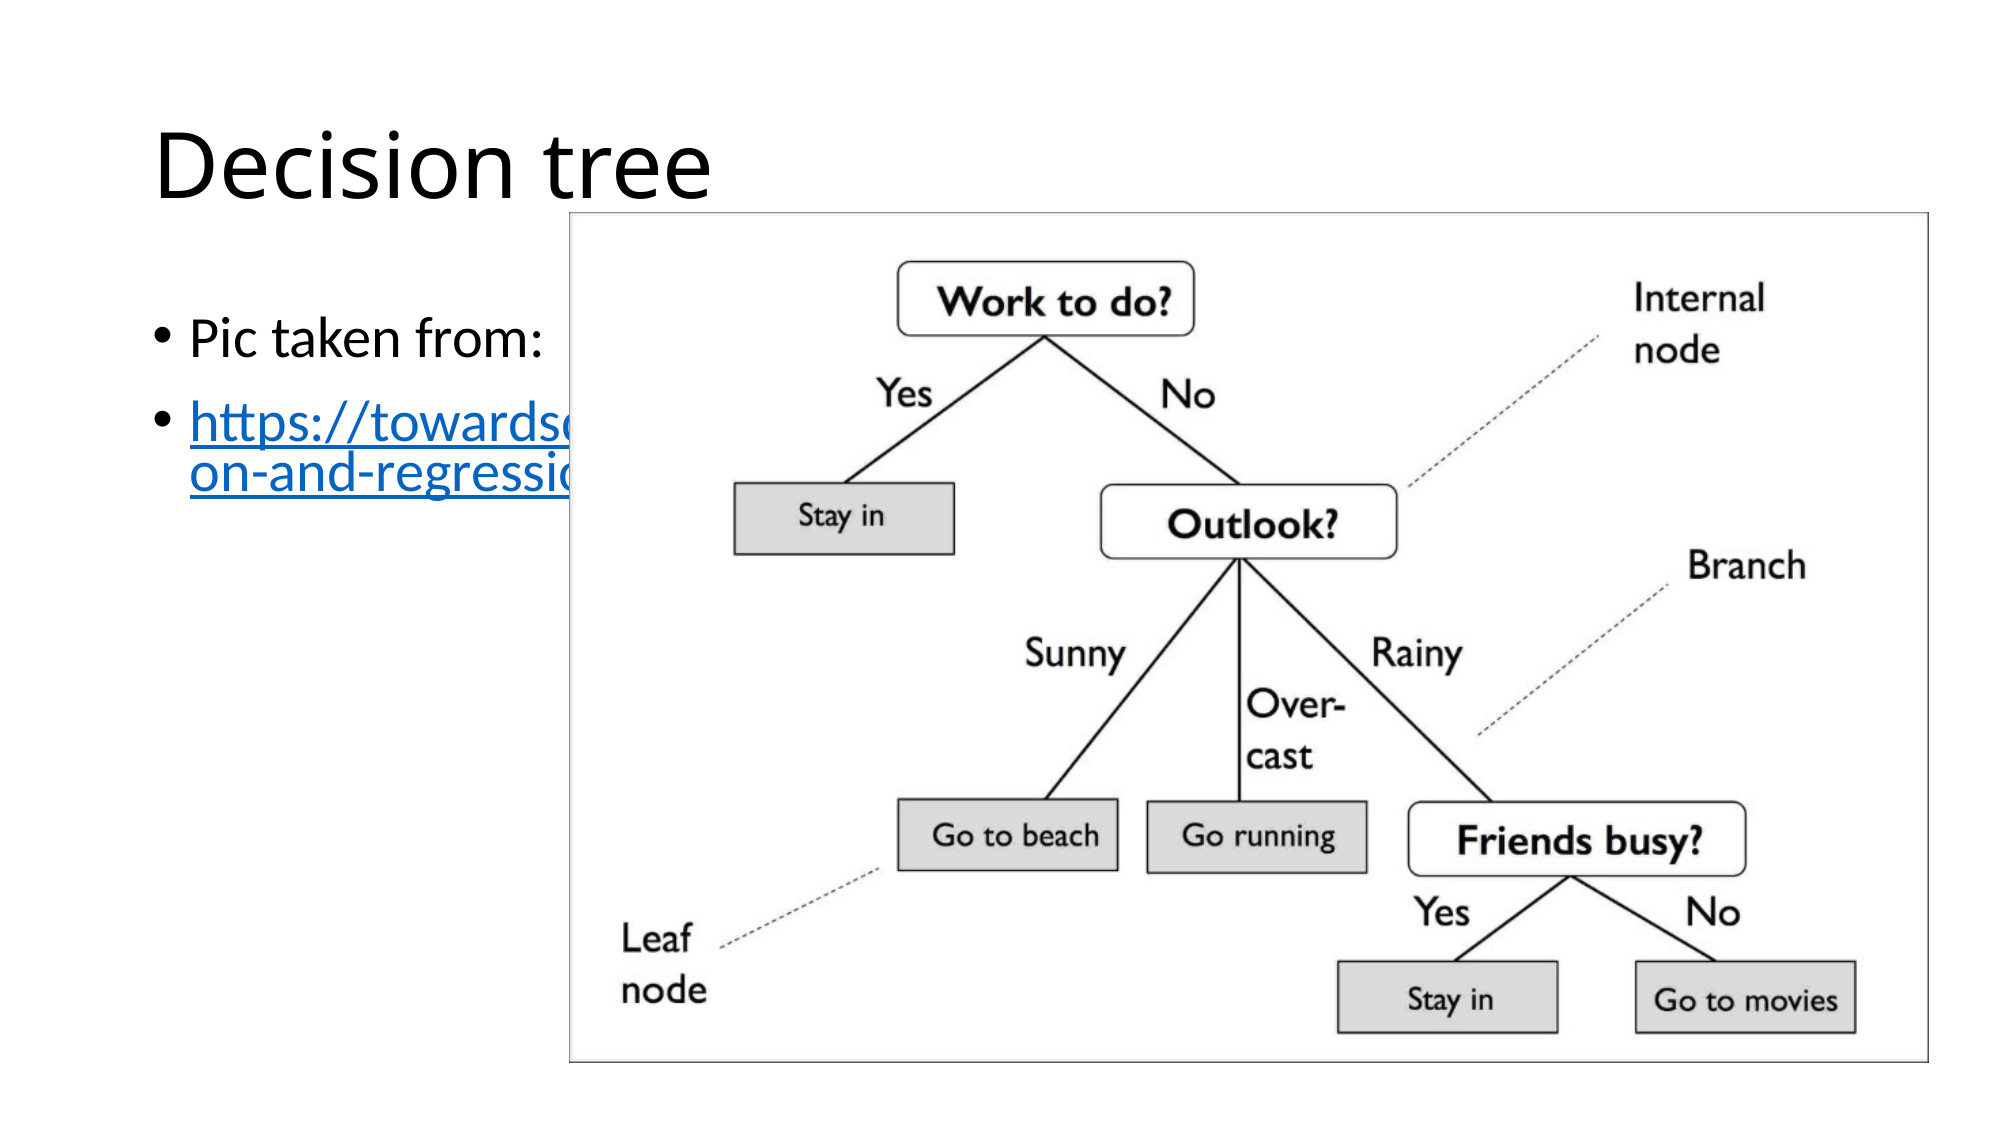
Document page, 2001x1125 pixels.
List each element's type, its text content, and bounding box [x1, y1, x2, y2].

list Pic taken from: https://towardsdatascience.com/https-medium-com-lorrli-classification-and-regression-analysis-with-decision-trees-c43cdbc58054 [137, 299, 569, 1014]
title Decision tree [137, 59, 1863, 278]
picture [569, 212, 1929, 1063]
